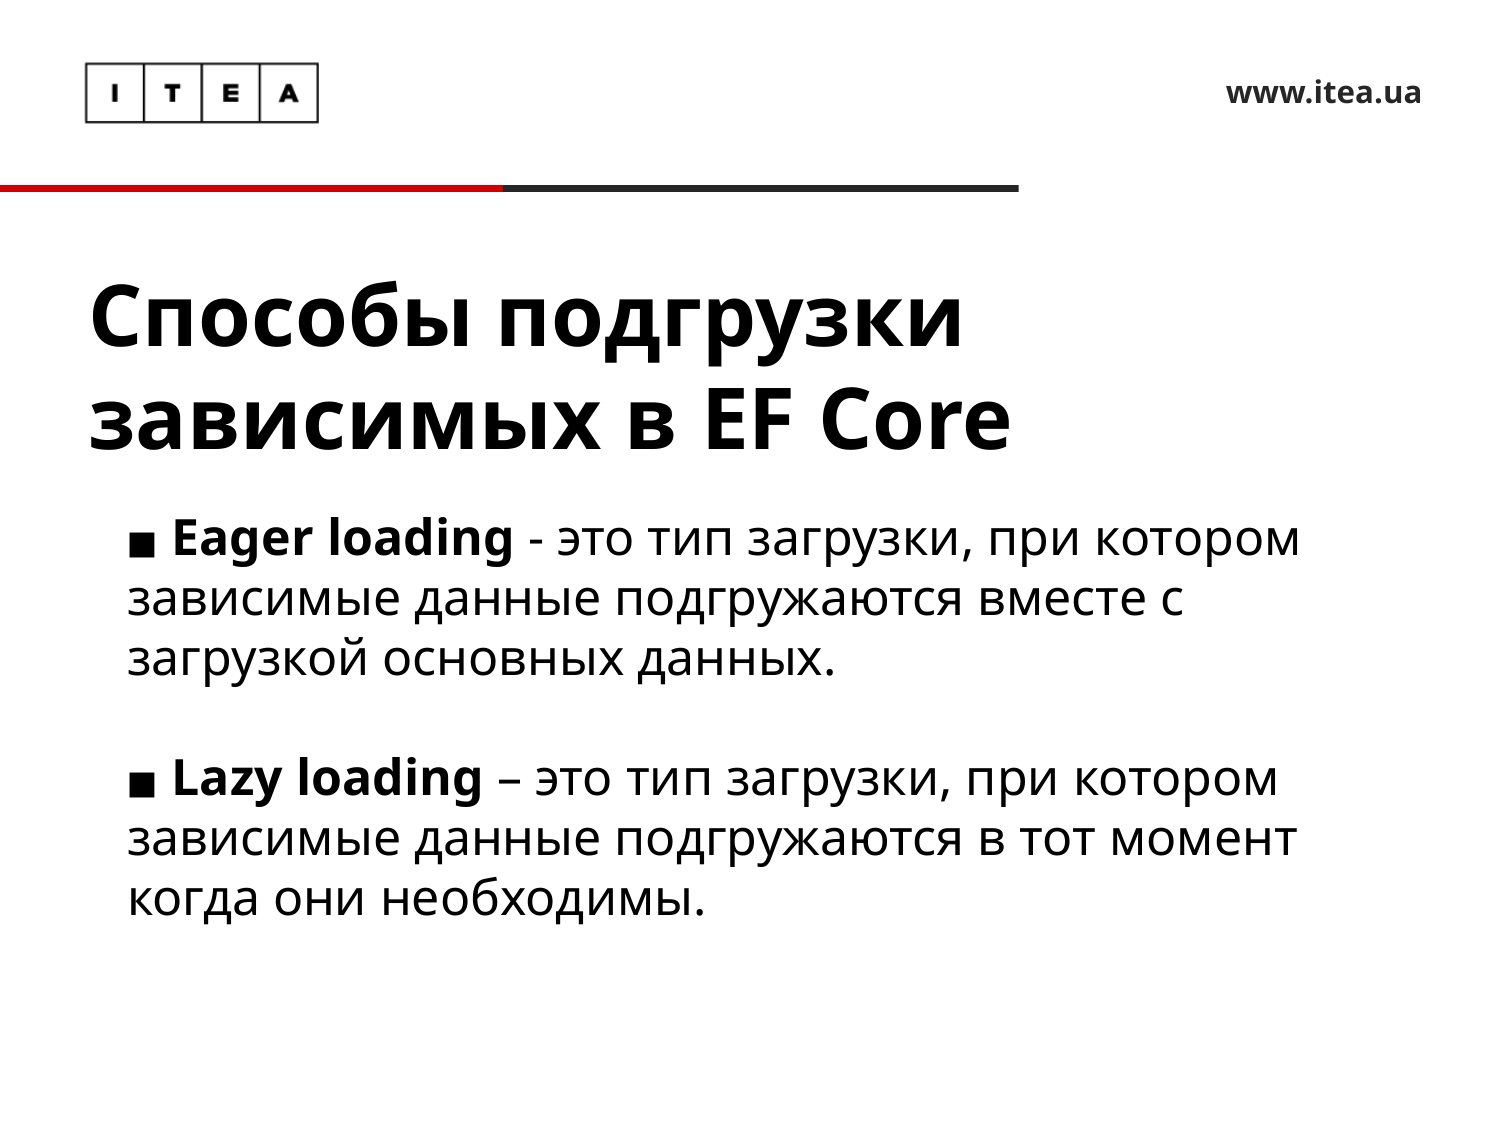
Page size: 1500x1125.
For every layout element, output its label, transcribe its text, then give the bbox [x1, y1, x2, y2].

text_box www.itea.ua [1172, 66, 1477, 115]
text_box [503, 185, 1019, 192]
picture [57, 49, 344, 133]
title Способы подгрузки зависимых в EF Core [73, 270, 1424, 458]
text_box [0, 185, 503, 192]
text_box Eager loading - это тип загрузки, при котором зависимые данные подгружаются вместе с загрузкой основных данных. Lazy loading – это тип загрузки, при котором зависимые данные подгружаются в тот момент когда они необходимы. [76, 463, 1419, 968]
